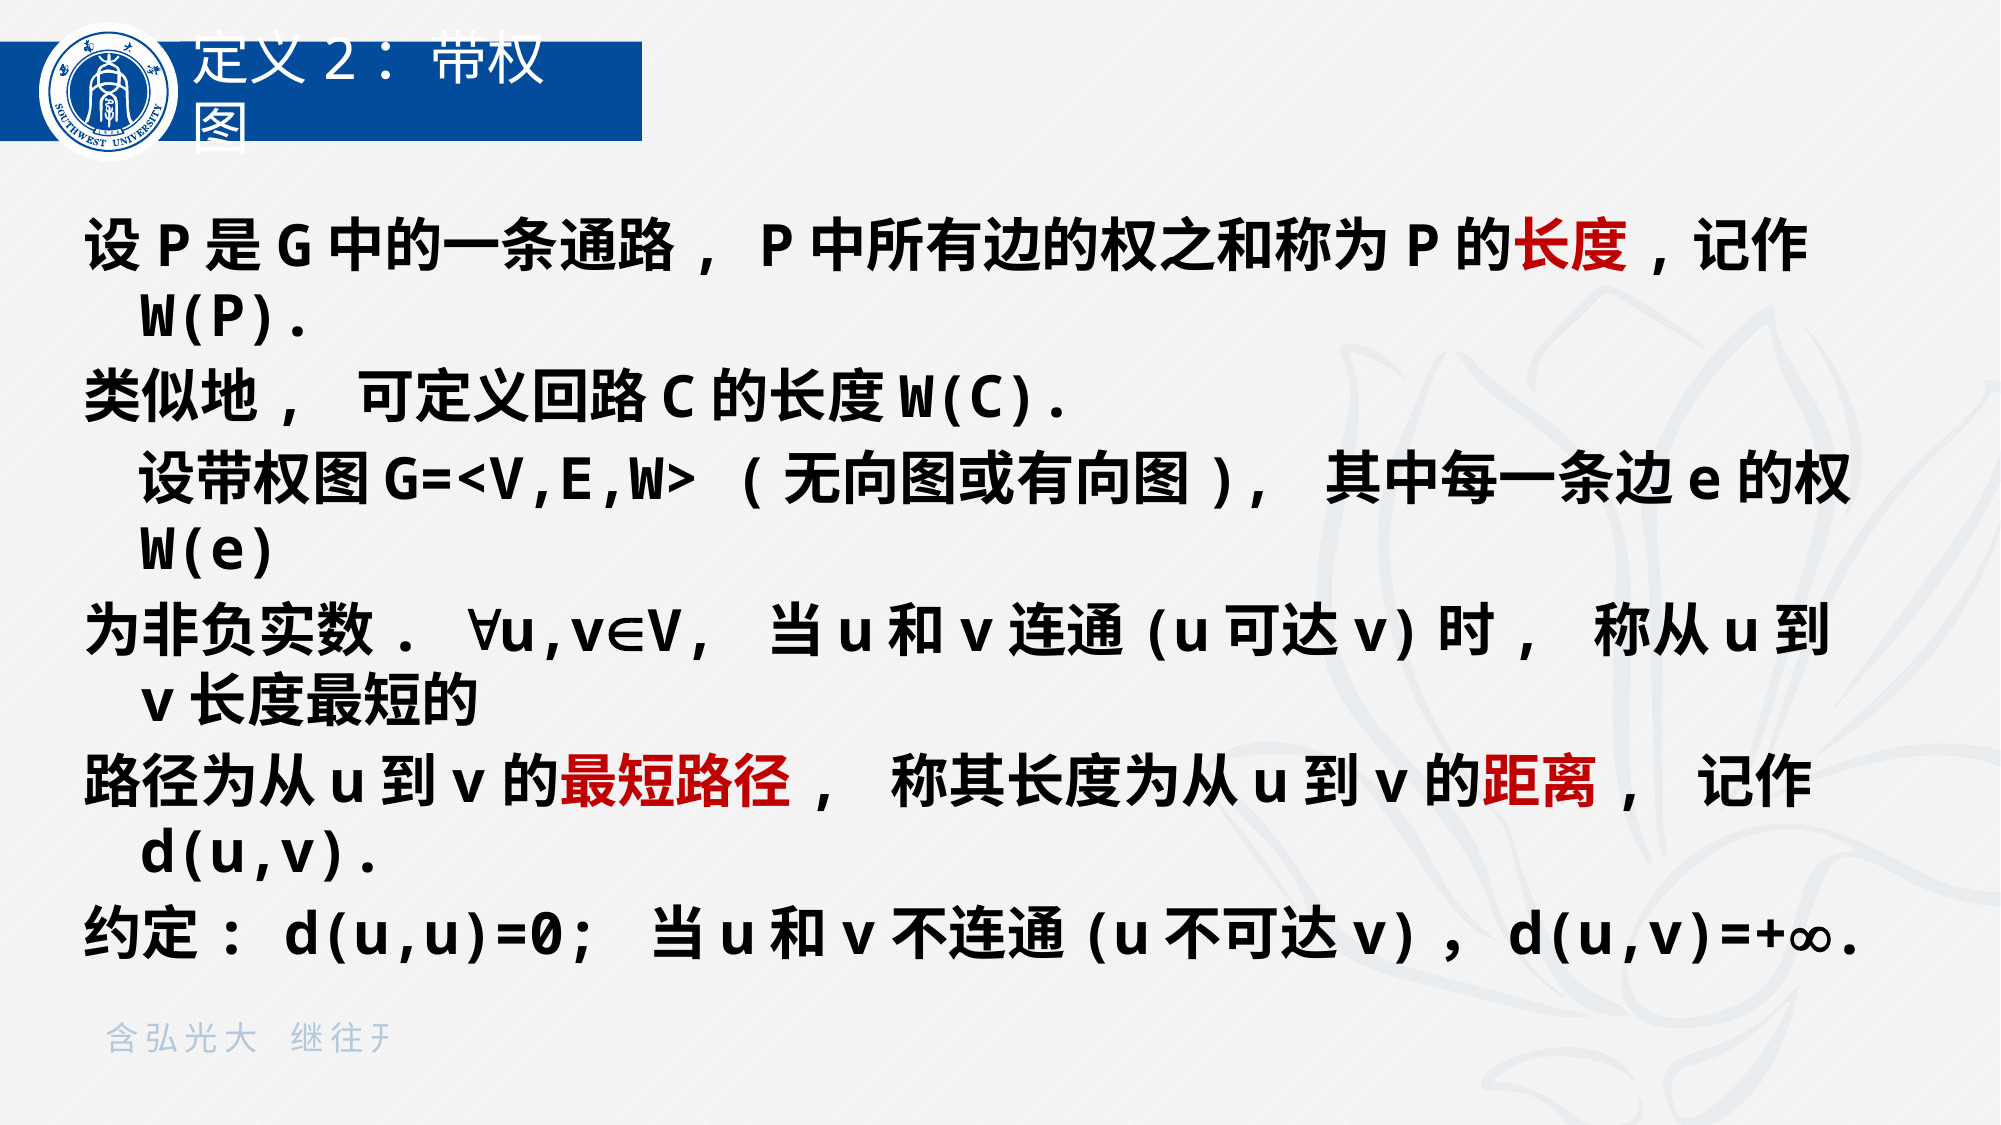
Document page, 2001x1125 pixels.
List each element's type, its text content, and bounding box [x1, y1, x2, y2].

list 定义2：带权图 [180, 41, 642, 141]
text_box 设P是G中的一条通路, P中所有边的权之和称为P的长度,记作W(P). 类似地, 可定义回路C的长度W(C). 设带权图G=<V,E,W> (无向图或有向图), 其中每一条边e的权W(e) 为非负实数. u,vV, 当u和v连通(u可达v)时, 称从u到v长度最短的 路径为从u到v的最短路径, 称其长度为从u到v的距离, 记作d(u,v). 约定: d(u,u)=0; 当u和v不连通(u不可达v)，d(u,v)=+. [68, 200, 1893, 974]
